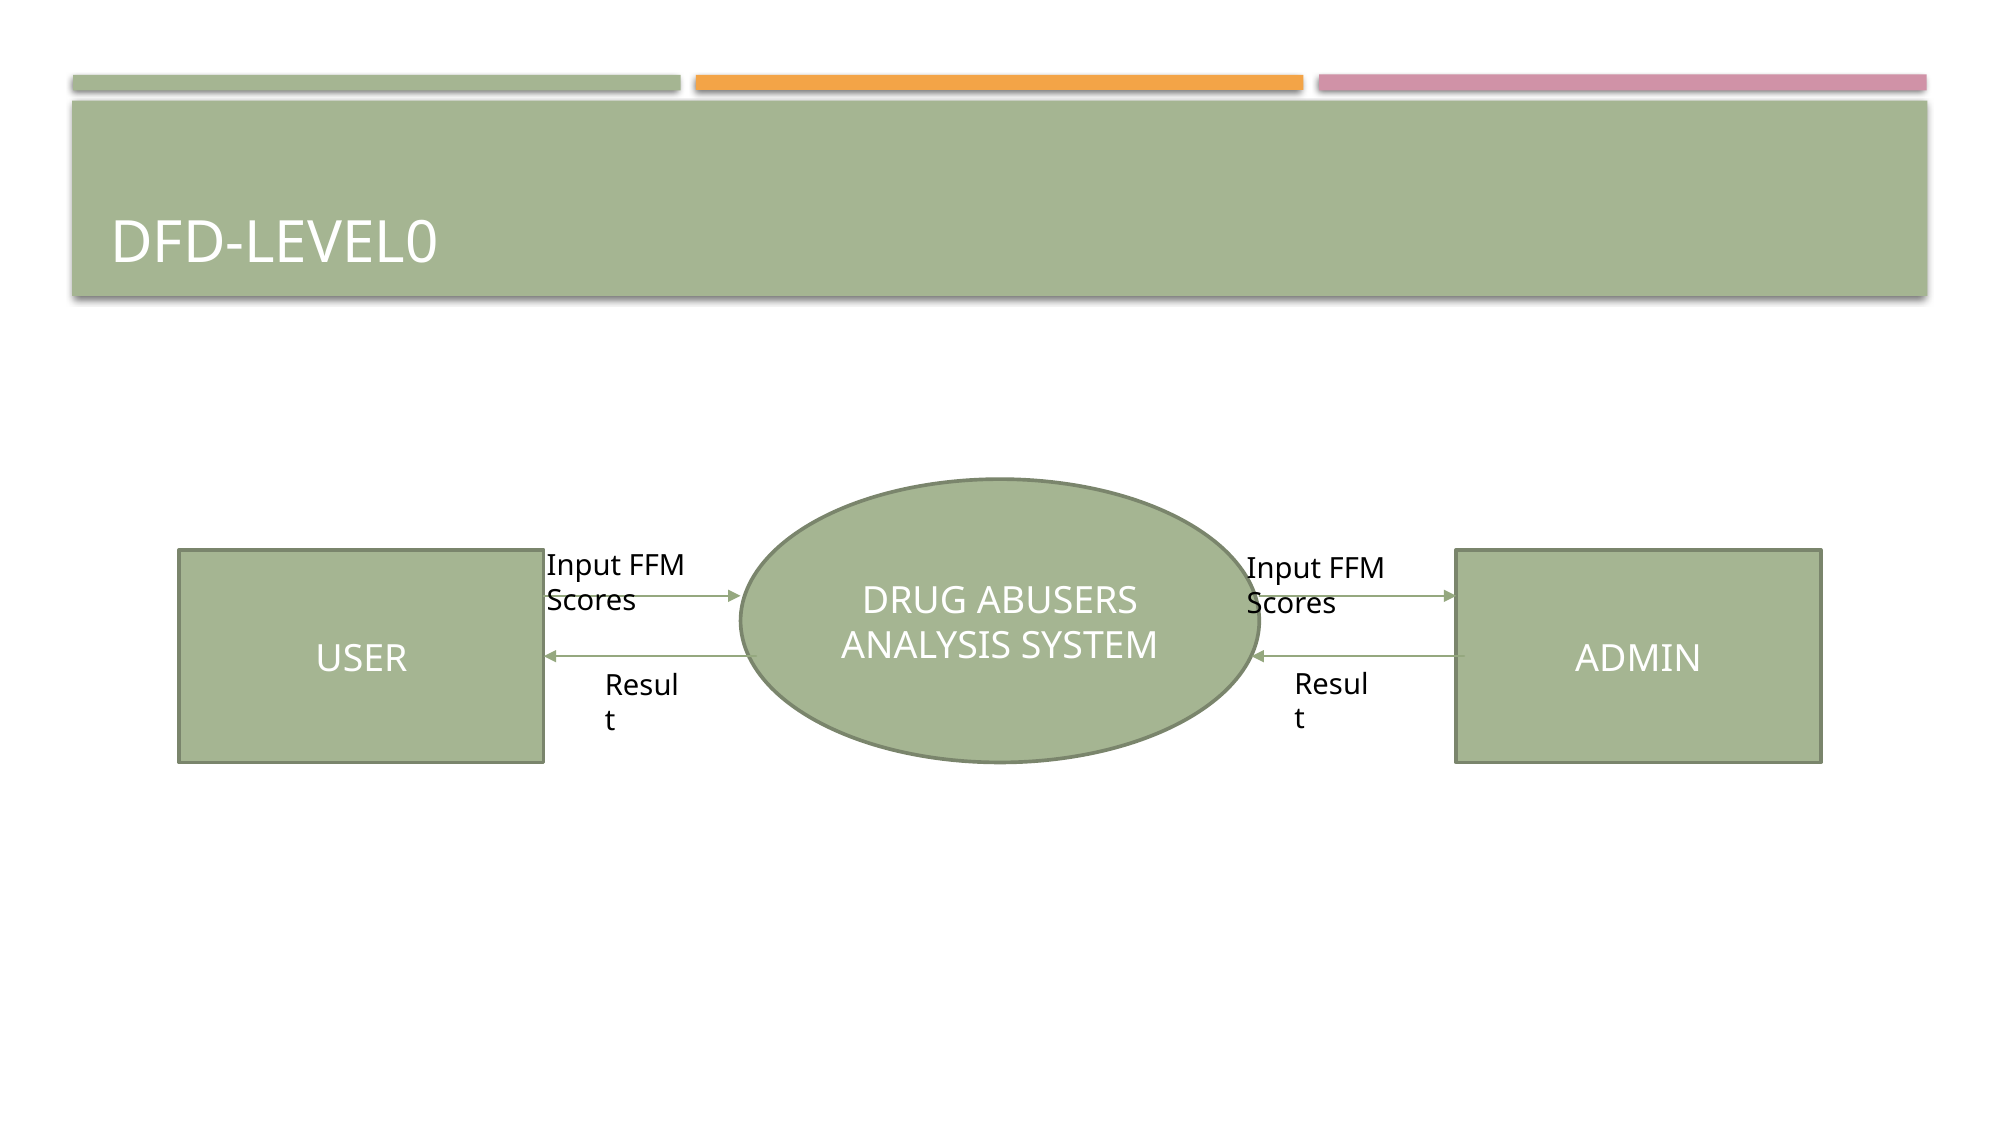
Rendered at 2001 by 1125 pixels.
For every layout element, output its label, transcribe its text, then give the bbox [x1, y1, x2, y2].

text_box Input FFM Scores [1231, 542, 1468, 627]
text_box USER [177, 548, 545, 764]
text_box DRUG ABUSERS ANALYSIS SYSTEM [738, 477, 1261, 765]
text_box Result [1279, 667, 1384, 743]
text_box ADMIN [1454, 548, 1823, 764]
text_box Result [590, 667, 695, 744]
title DFD-Level0 [95, 115, 1905, 282]
text_box Input FFM Scores [531, 539, 769, 624]
